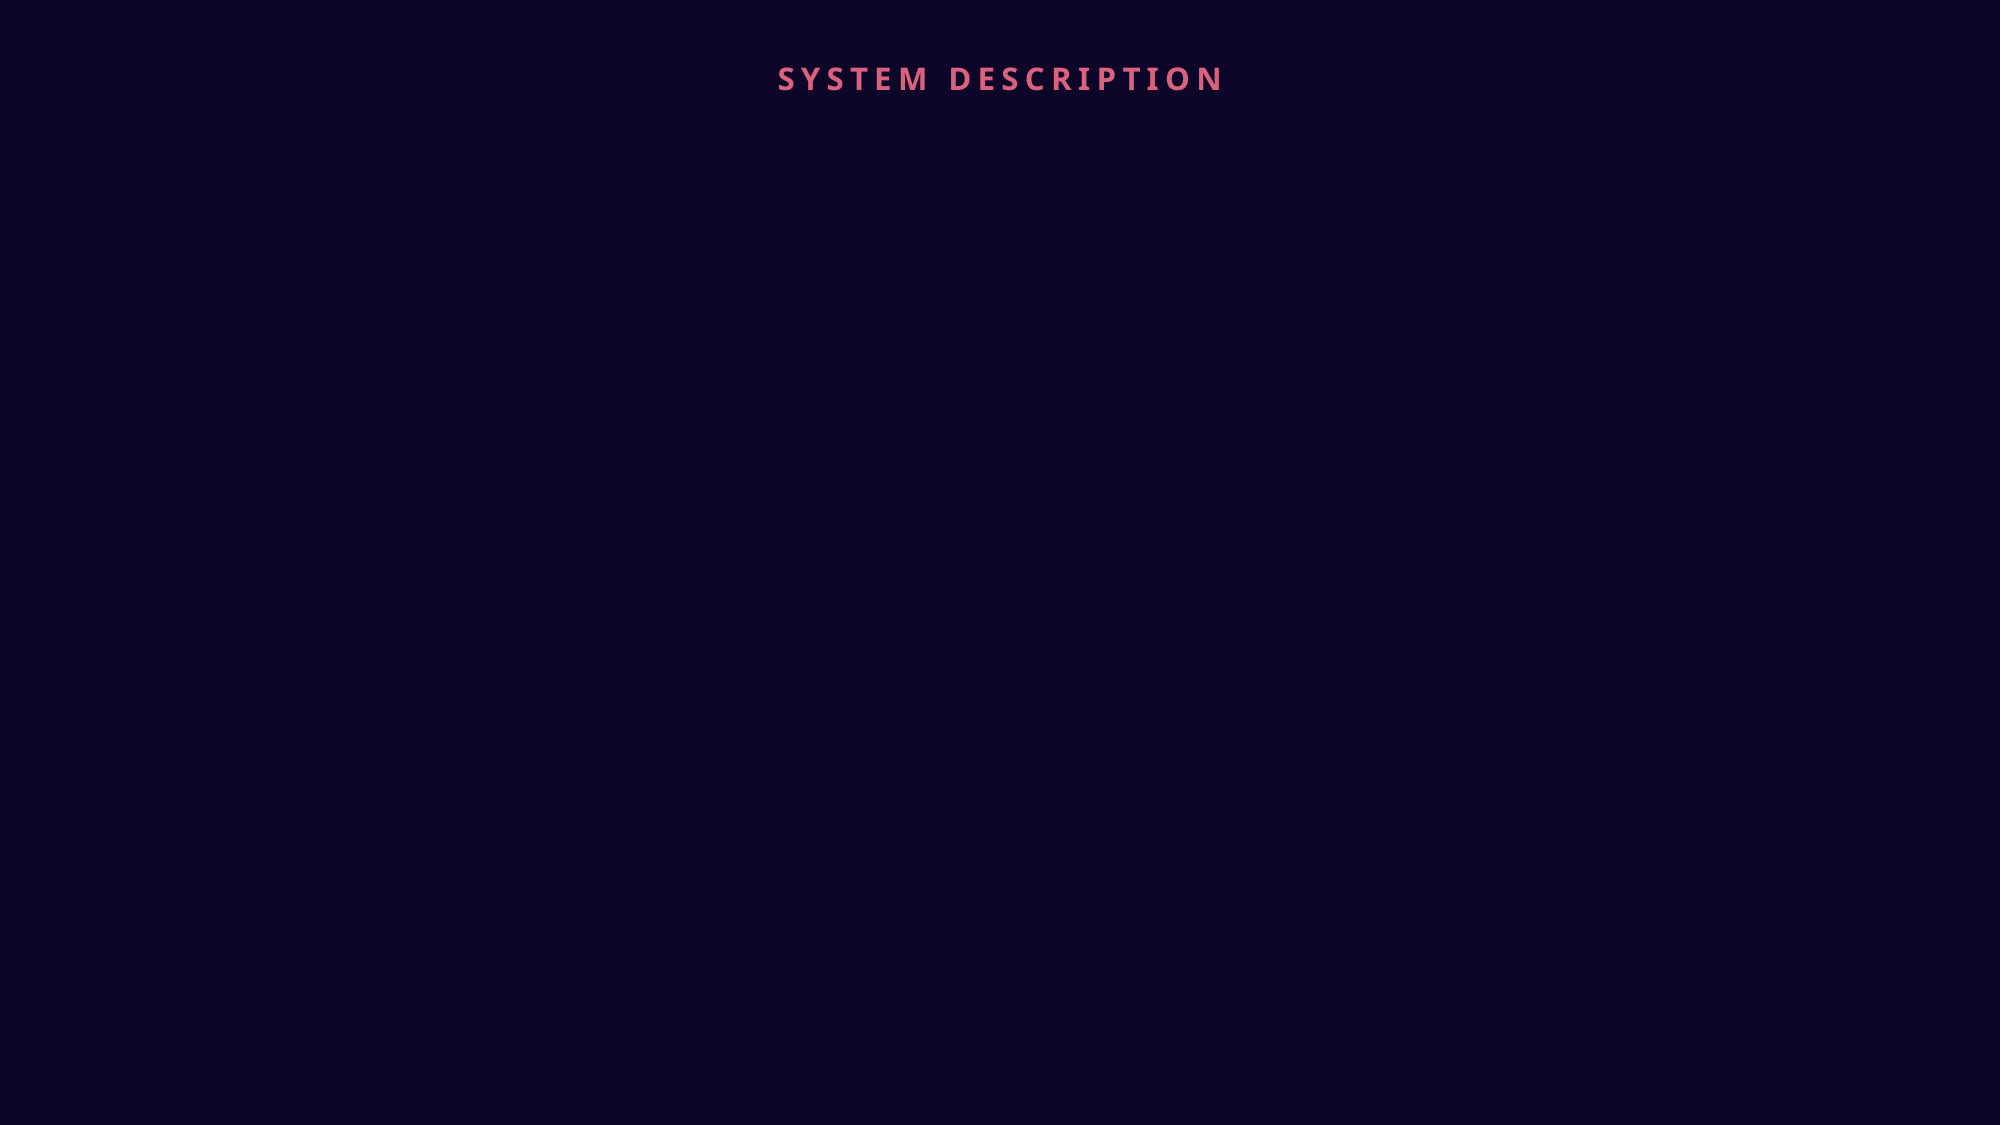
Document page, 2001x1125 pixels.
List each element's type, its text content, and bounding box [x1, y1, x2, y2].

text_box SYSTEM DESCRIPTION [754, 51, 1246, 104]
